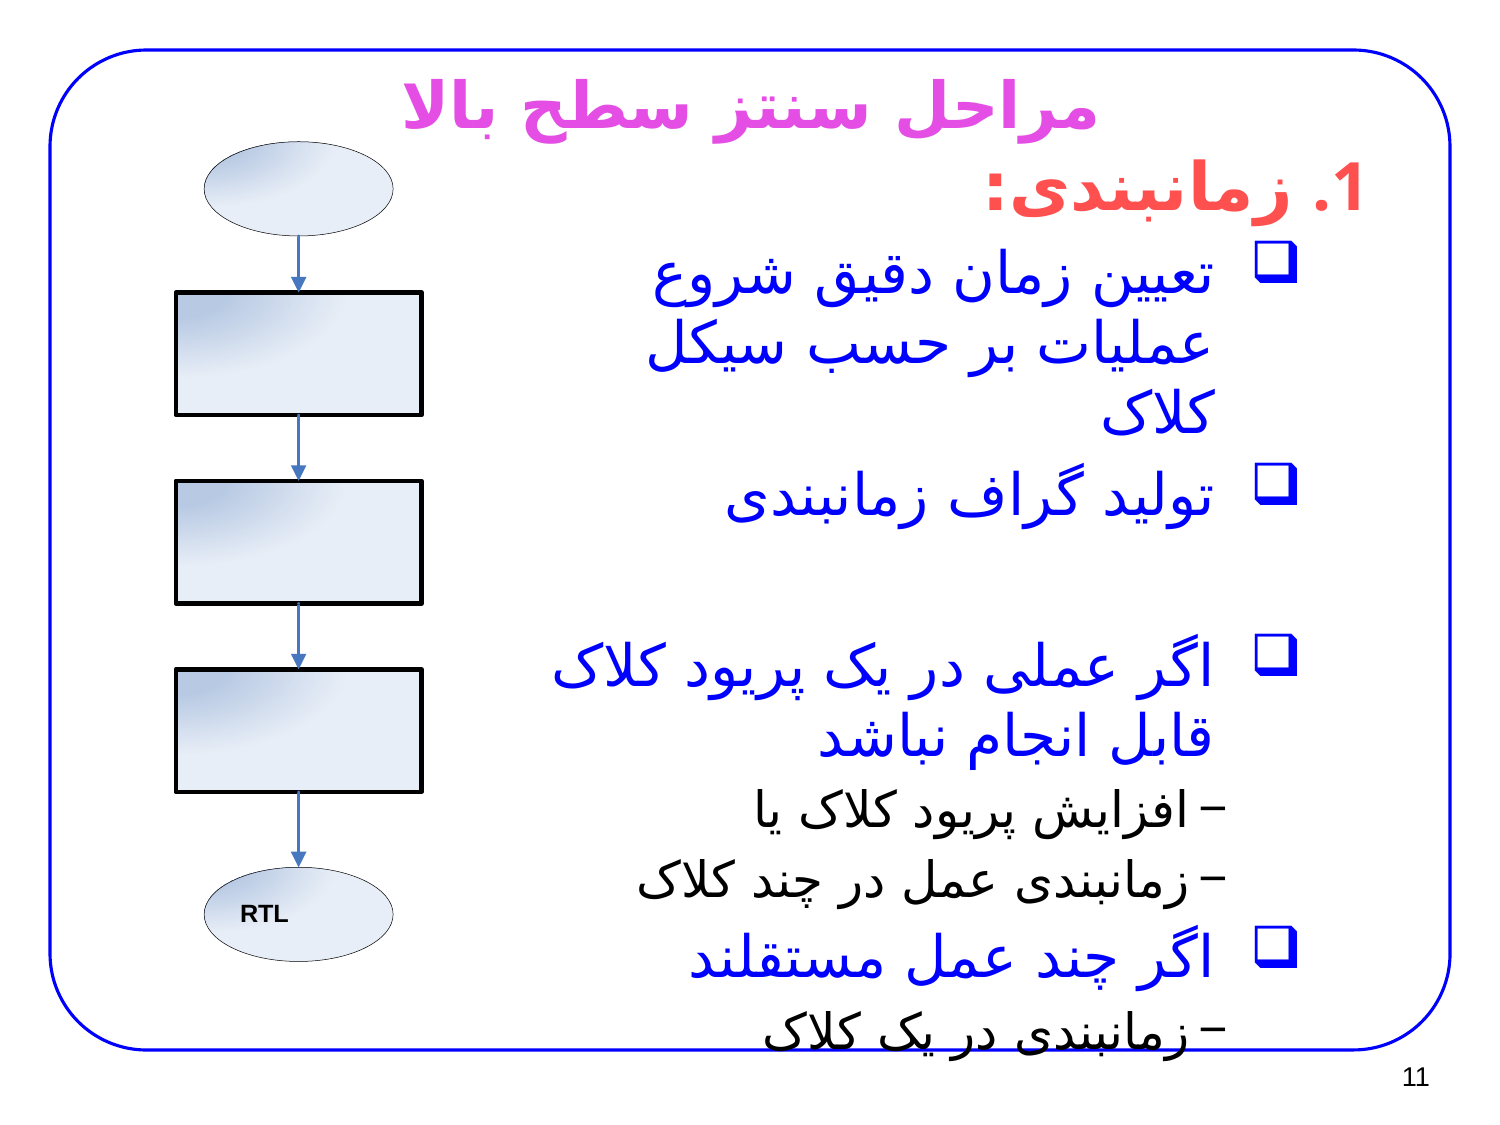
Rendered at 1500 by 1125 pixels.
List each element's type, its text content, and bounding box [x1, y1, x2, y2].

slide_number 11 [1351, 1047, 1444, 1104]
list زمانبندی: تعیین زمان دقیق شروع عملیات بر حسب سیکل کلاک تولید گراف زمانبندی اگر عملی در یک پریود کلاک قابل انجام نباشد افزایش پریود کلاک یا زمانبندی عمل در چند کلاک اگر چند عمل مستقلند زمانبندی در یک کلاک [501, 135, 1395, 898]
picture [170, 138, 427, 965]
title مراحل سنتز سطح بالا [113, 66, 1389, 140]
